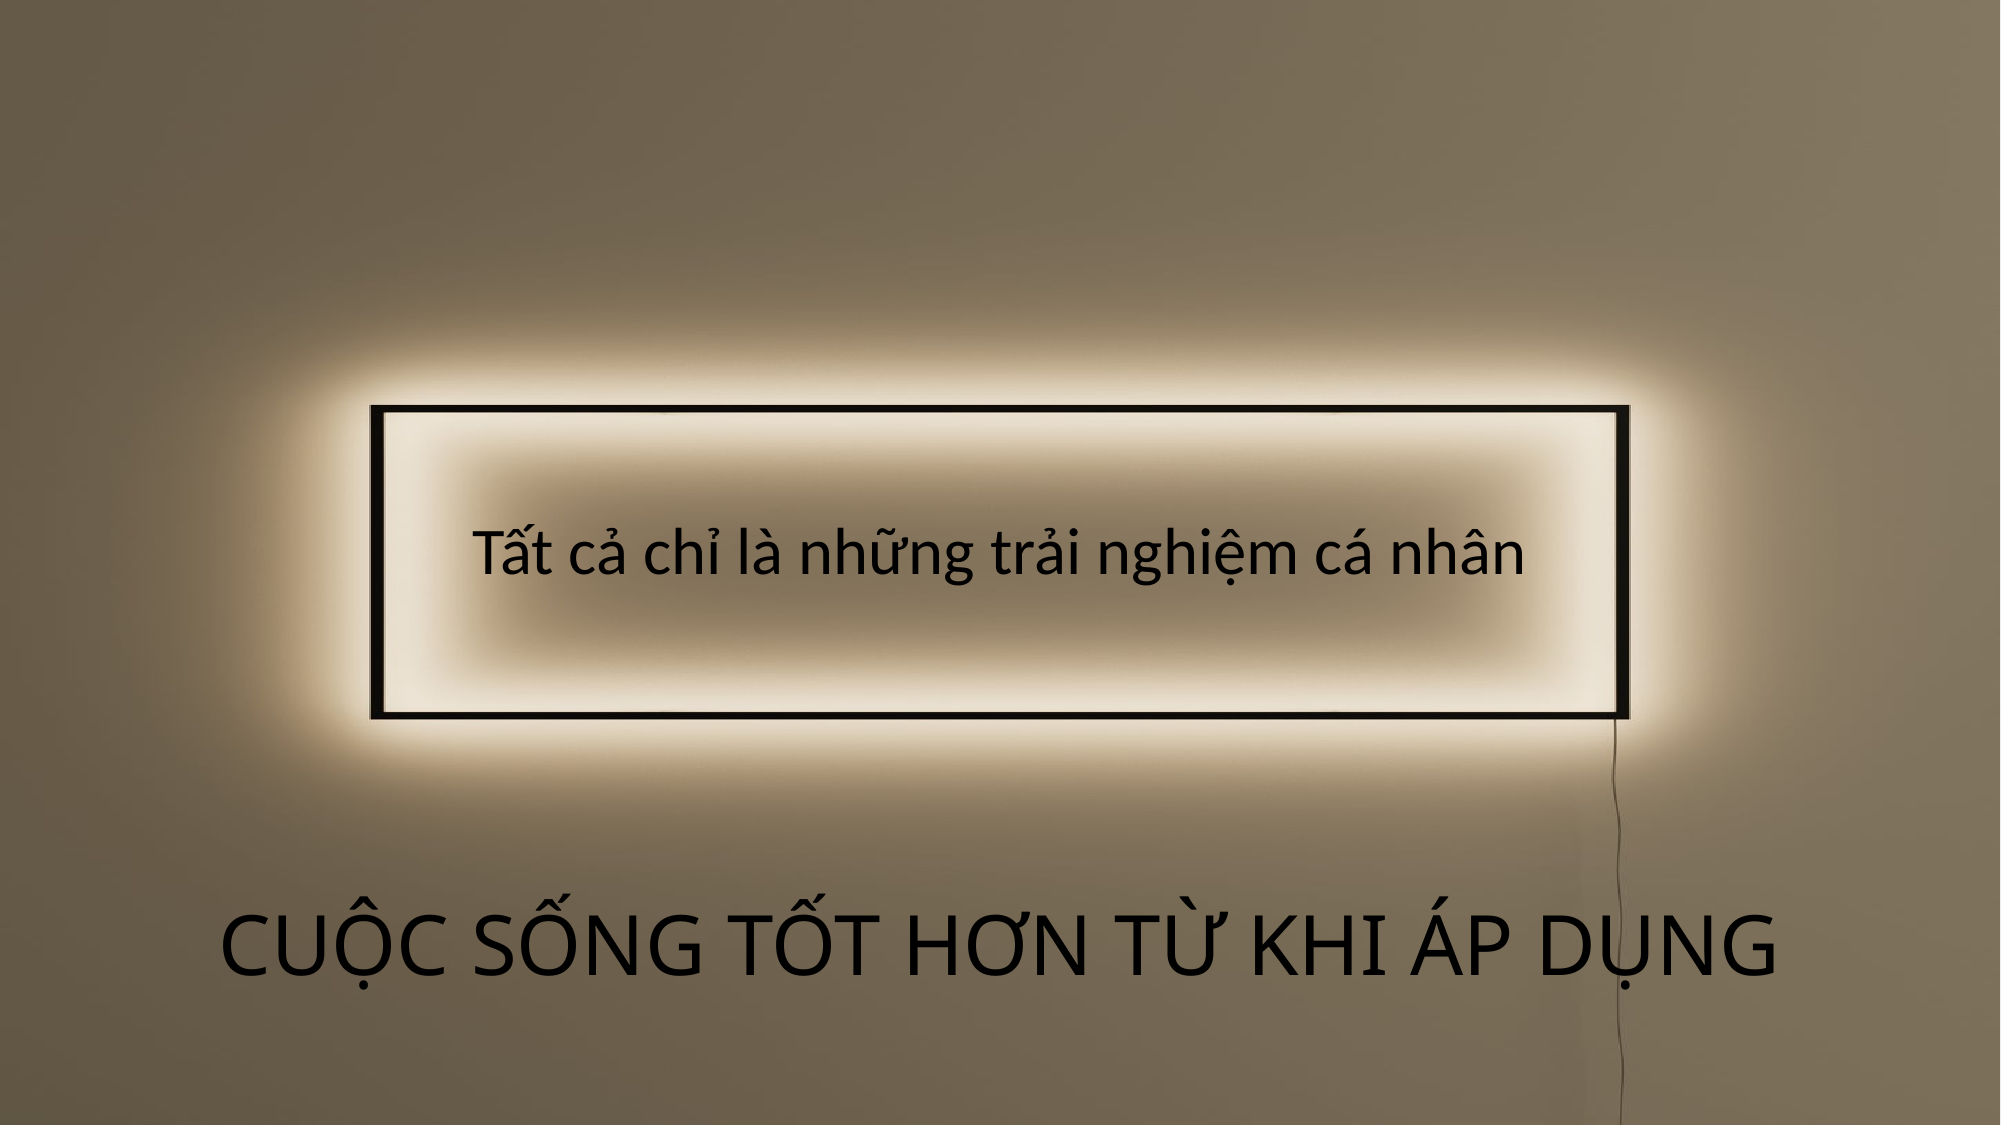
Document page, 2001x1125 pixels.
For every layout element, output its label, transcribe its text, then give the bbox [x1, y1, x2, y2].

picture [0, 0, 2001, 1125]
subtitle Tất cả chỉ là những trải nghiệm cá nhân [249, 509, 1750, 652]
title CUỘC SỐNG TỐT HƠN TỪ KHI ÁP DỤNG [174, 875, 1826, 1002]
